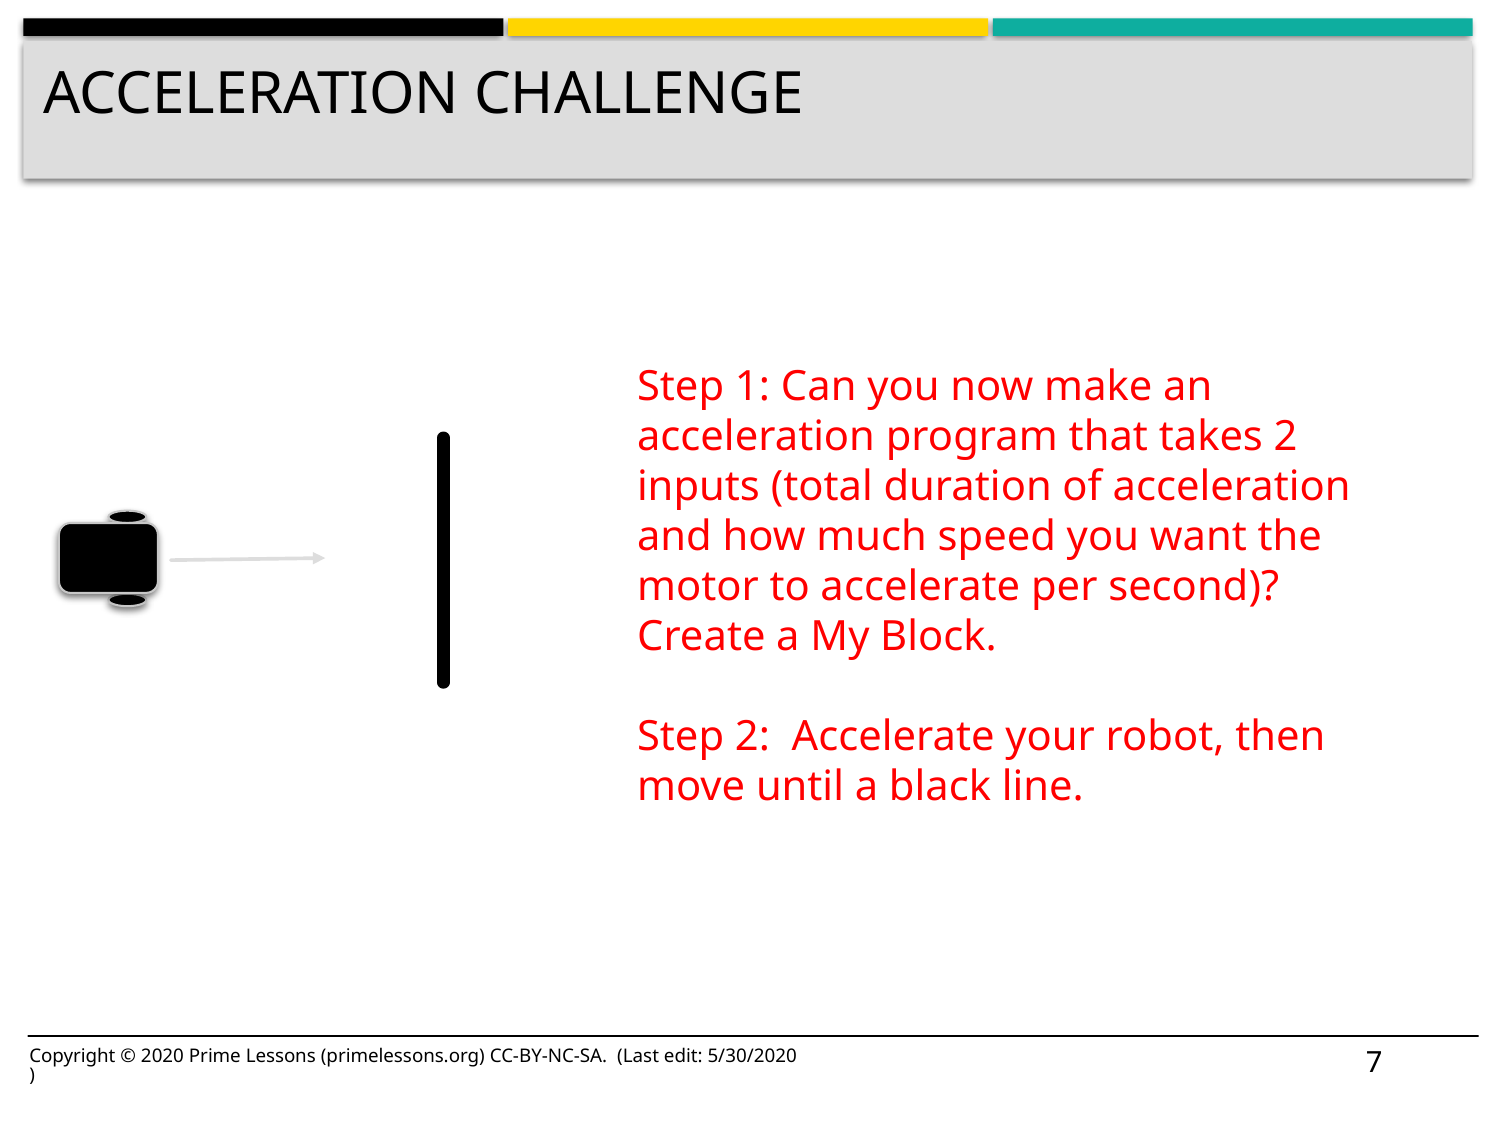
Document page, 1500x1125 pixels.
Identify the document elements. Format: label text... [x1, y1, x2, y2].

footer Copyright © 2020 Prime Lessons (primelessons.org) CC-BY-NC-SA. (Last edit: 5/30/2020) [14, 1036, 814, 1097]
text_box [170, 557, 326, 561]
text_box [109, 603, 146, 608]
title Acceleration Challenge [28, 48, 1464, 172]
text_box Step 1: Can you now make an acceleration program that takes 2 inputs (total duration of acceleration and how much speed you want the motor to accelerate per second)? Create a My Block. Step 2: Accelerate your robot, then move until a black line. [622, 351, 1396, 817]
text_box [107, 509, 148, 520]
slide_number 7 [1351, 1036, 1478, 1097]
text_box [57, 521, 160, 594]
